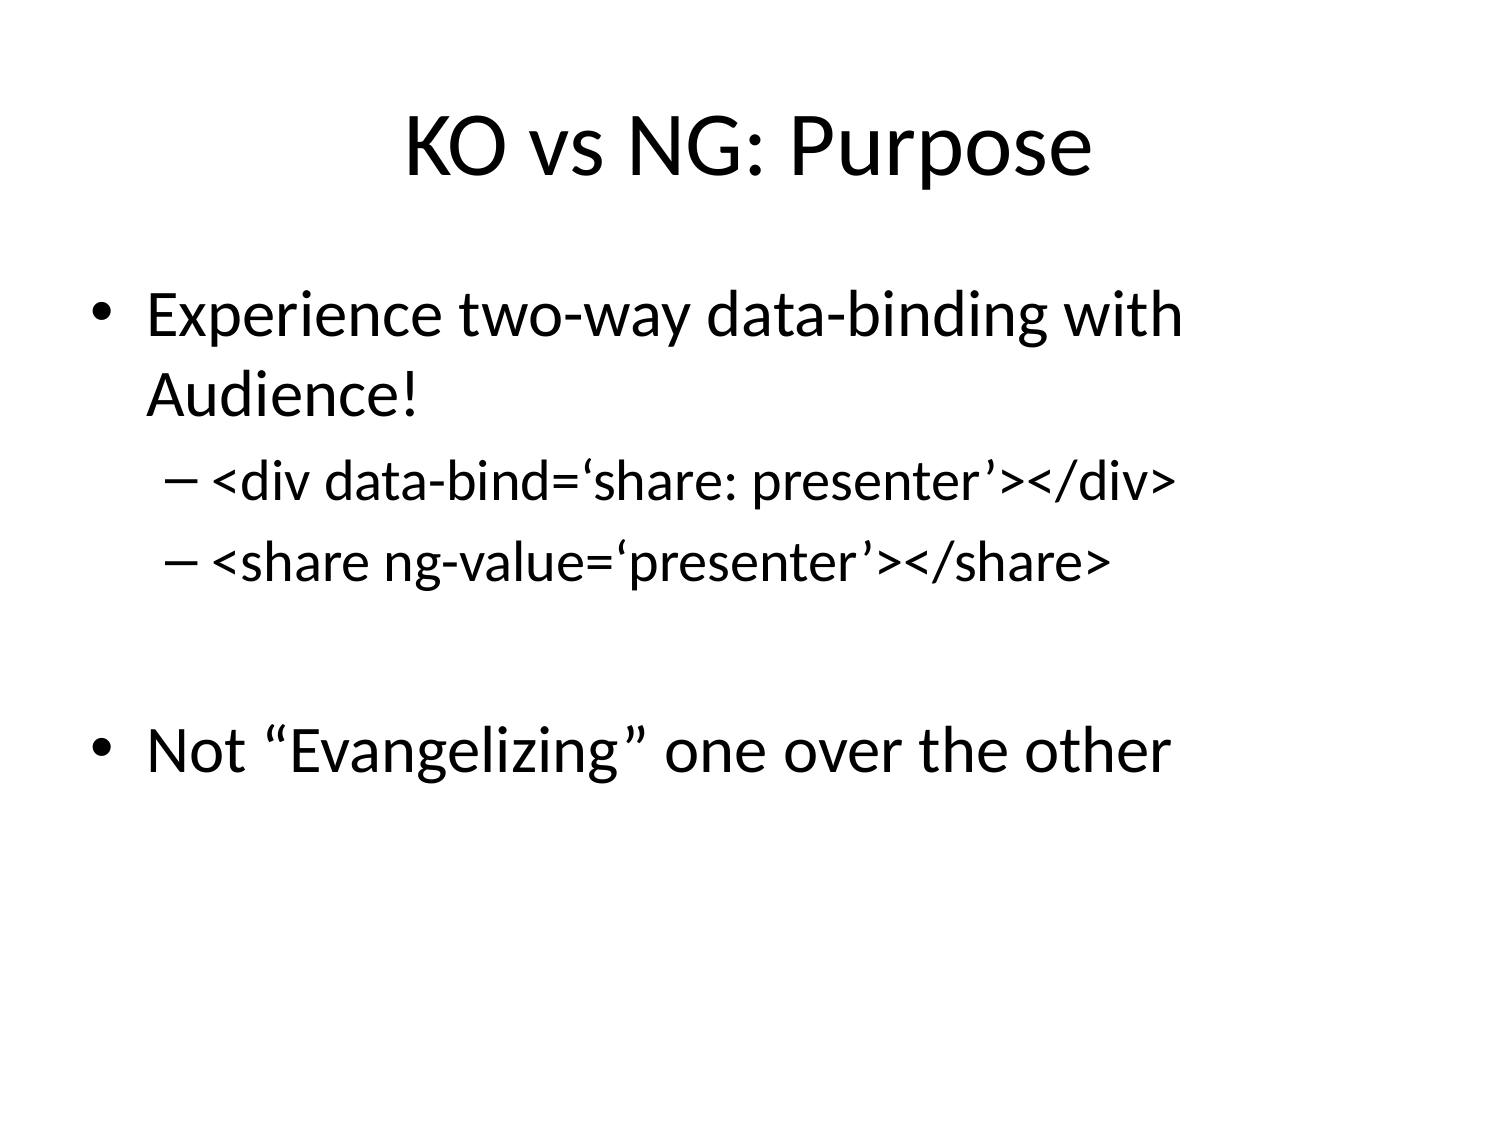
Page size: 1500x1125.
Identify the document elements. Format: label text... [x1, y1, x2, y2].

title KO vs NG: Purpose [75, 45, 1425, 233]
list Experience two-way data-binding with Audience! <div data-bind=‘share: presenter’></div> <share ng-value=‘presenter’></share> Not “Evangelizing” one over the other [75, 262, 1425, 1005]
